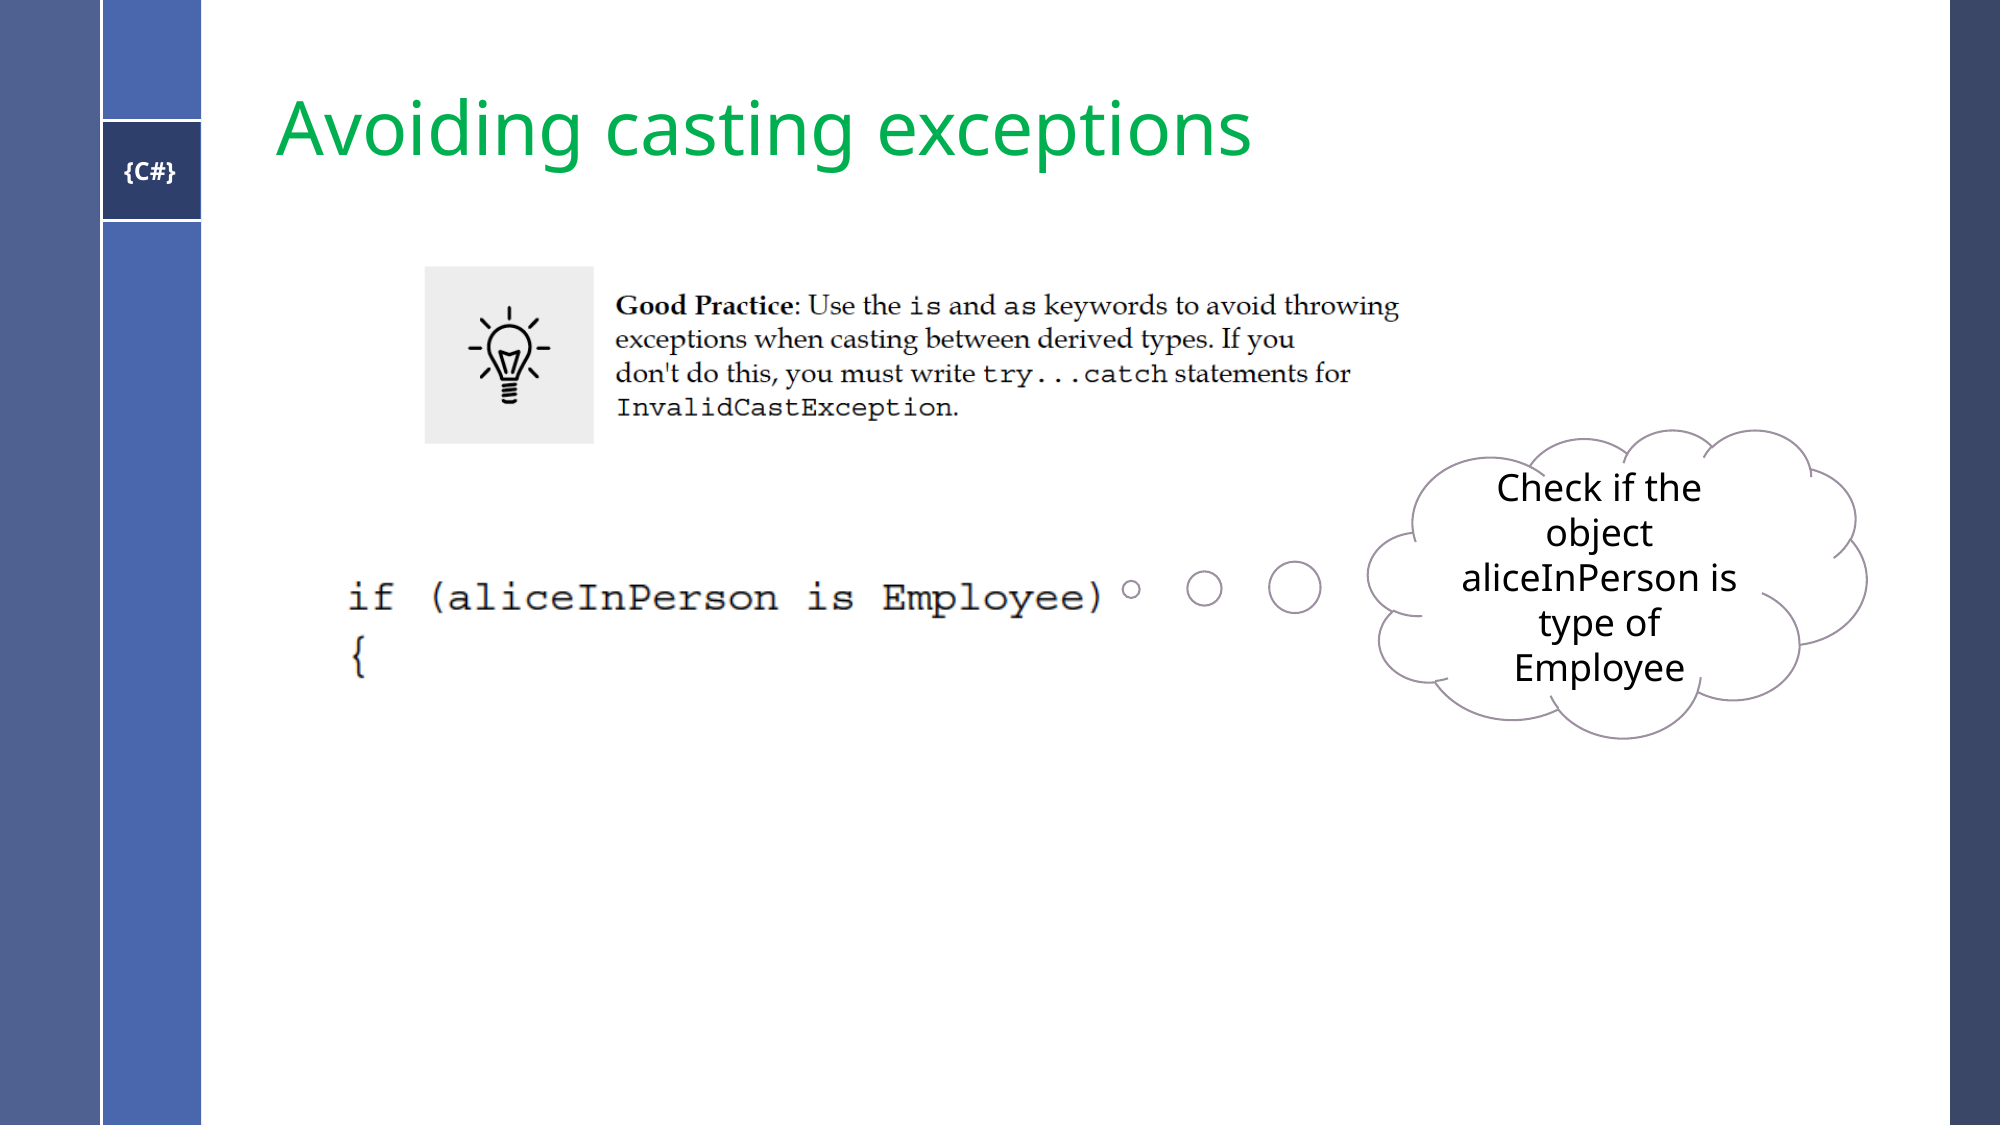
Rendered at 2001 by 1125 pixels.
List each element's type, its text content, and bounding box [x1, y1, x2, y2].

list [406, 255, 1443, 451]
text_box Check if the object aliceInPerson is type of Employee [1186, 570, 1223, 607]
text_box Check if the object aliceInPerson is type of Employee [1366, 429, 1868, 740]
title Avoiding casting exceptions [261, 29, 1867, 233]
picture [306, 555, 1126, 685]
text_box Check if the object aliceInPerson is type of Employee [1268, 560, 1322, 615]
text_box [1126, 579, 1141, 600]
